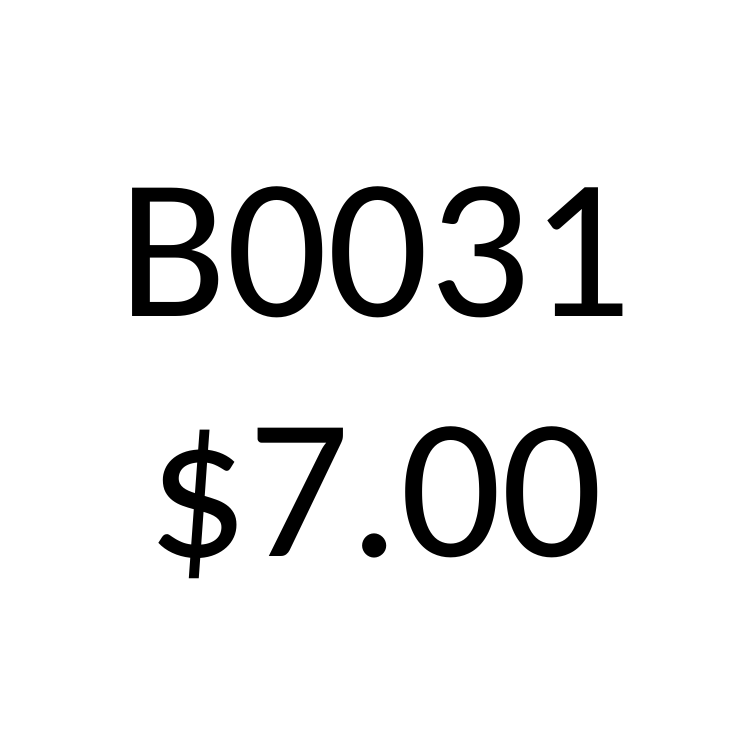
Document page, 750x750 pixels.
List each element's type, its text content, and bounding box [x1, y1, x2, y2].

text_box B0031 $7.00 [0, 112, 750, 600]
